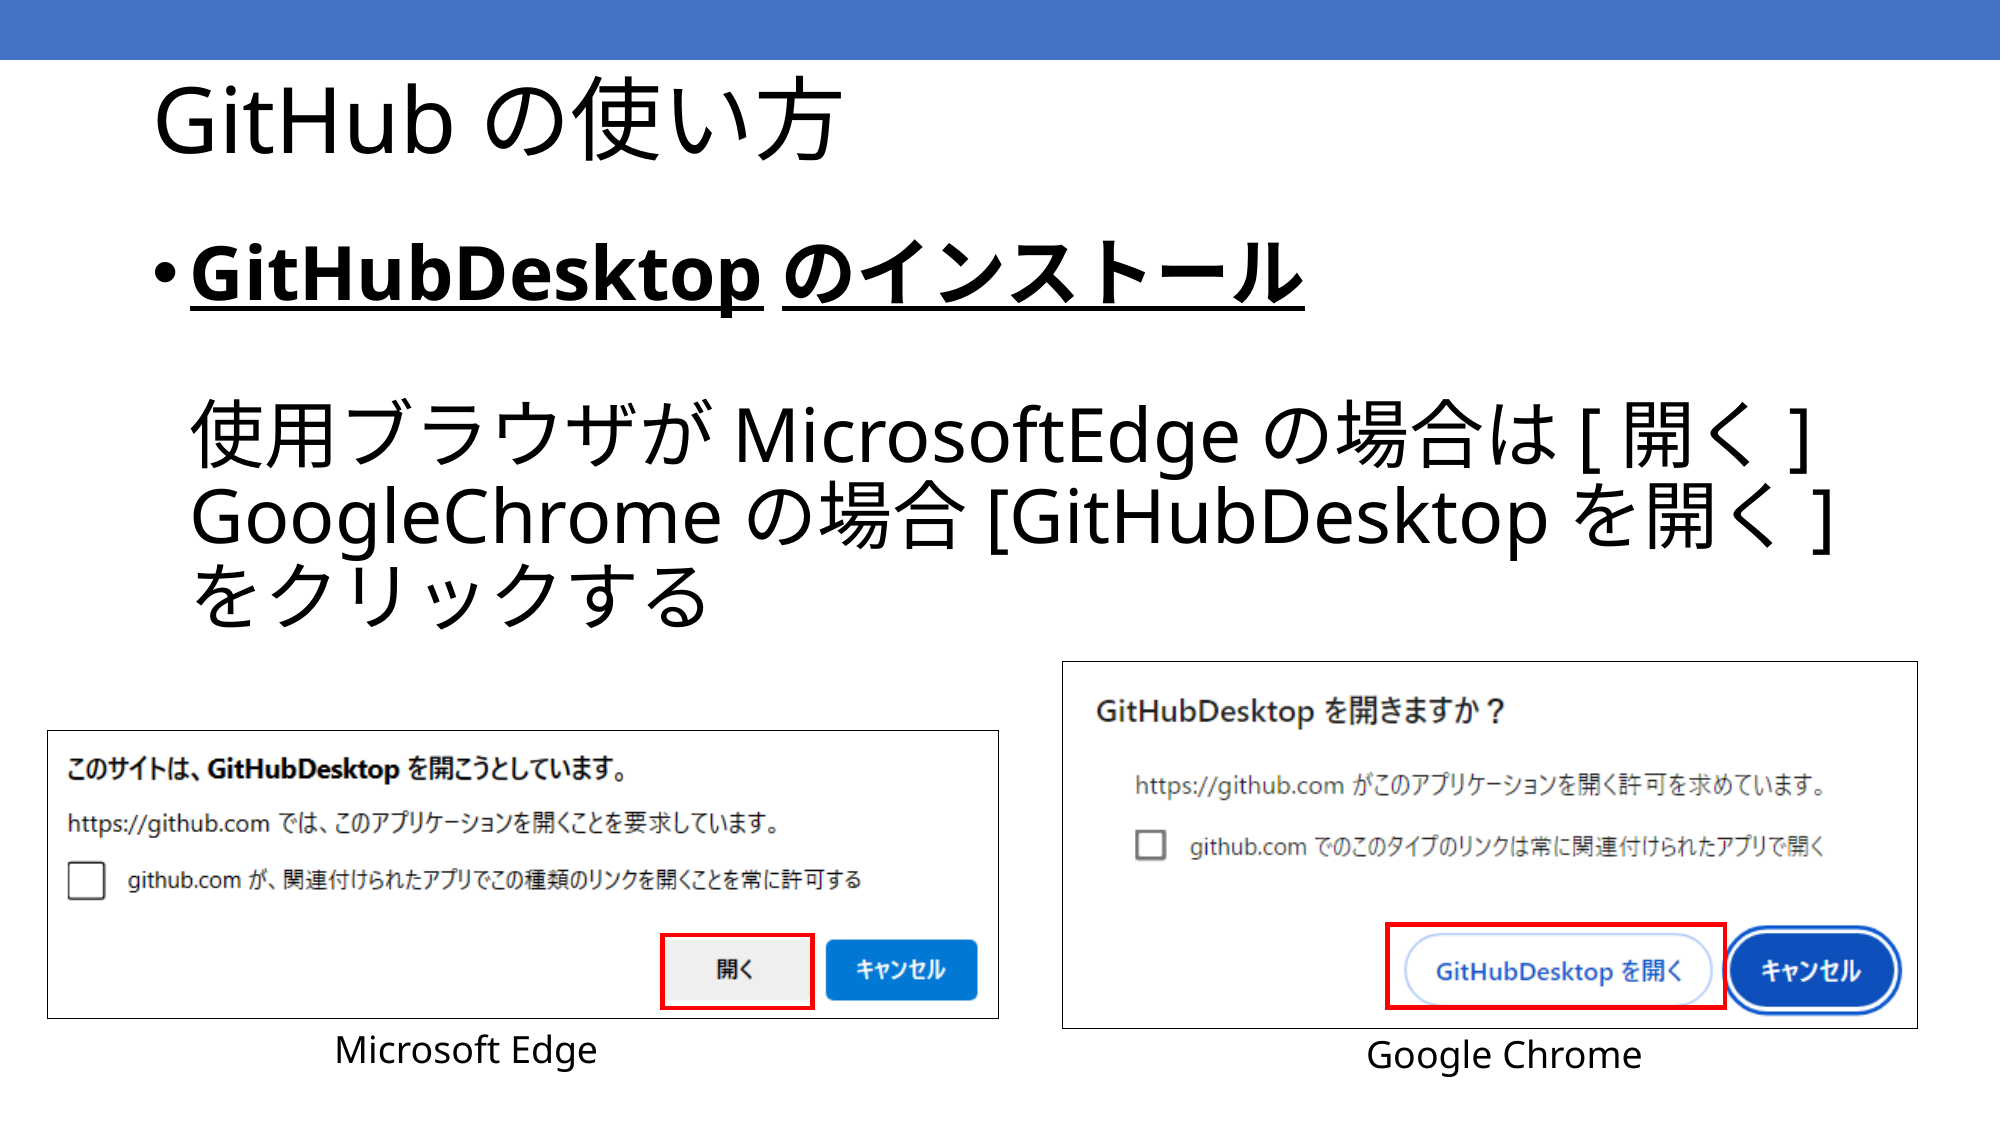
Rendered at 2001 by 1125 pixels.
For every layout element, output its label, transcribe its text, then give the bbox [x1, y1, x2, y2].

title GitHubの使い方 [137, 59, 1863, 188]
picture [1062, 661, 1918, 1030]
text_box Microsoft Edge [319, 1019, 614, 1079]
list GitHubDesktopのインストール 使用ブラウザがMicrosoftEdgeの場合は[開く] GoogleChromeの場合[GitHubDesktopを開く]をクリックする [137, 228, 1925, 1029]
text_box Google Chrome [1351, 1030, 1659, 1084]
picture [47, 730, 999, 1019]
